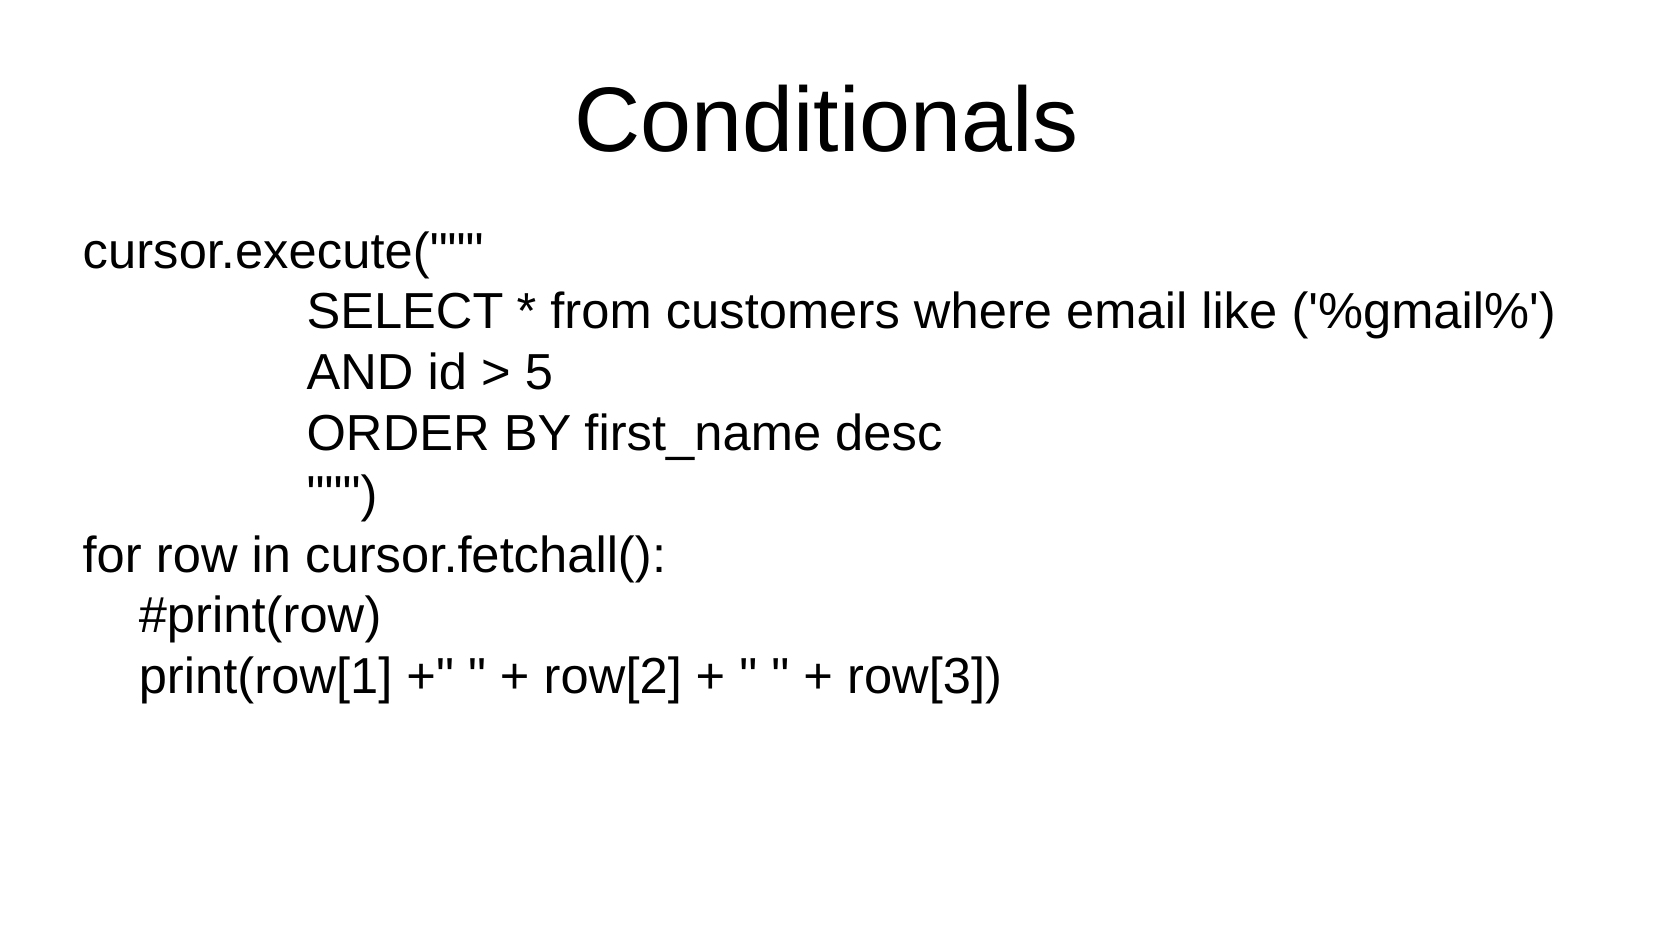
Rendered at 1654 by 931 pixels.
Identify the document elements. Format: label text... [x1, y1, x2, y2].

text_box cursor.execute(""" SELECT * from customers where email like ('%gmail%') AND id > 5 ORDER BY first_name desc """) for row in cursor.fetchall(): #print(row) print(row[1] +" " + row[2] + " " + row[3]) [82, 217, 1571, 757]
text_box Conditionals [82, 37, 1571, 193]
